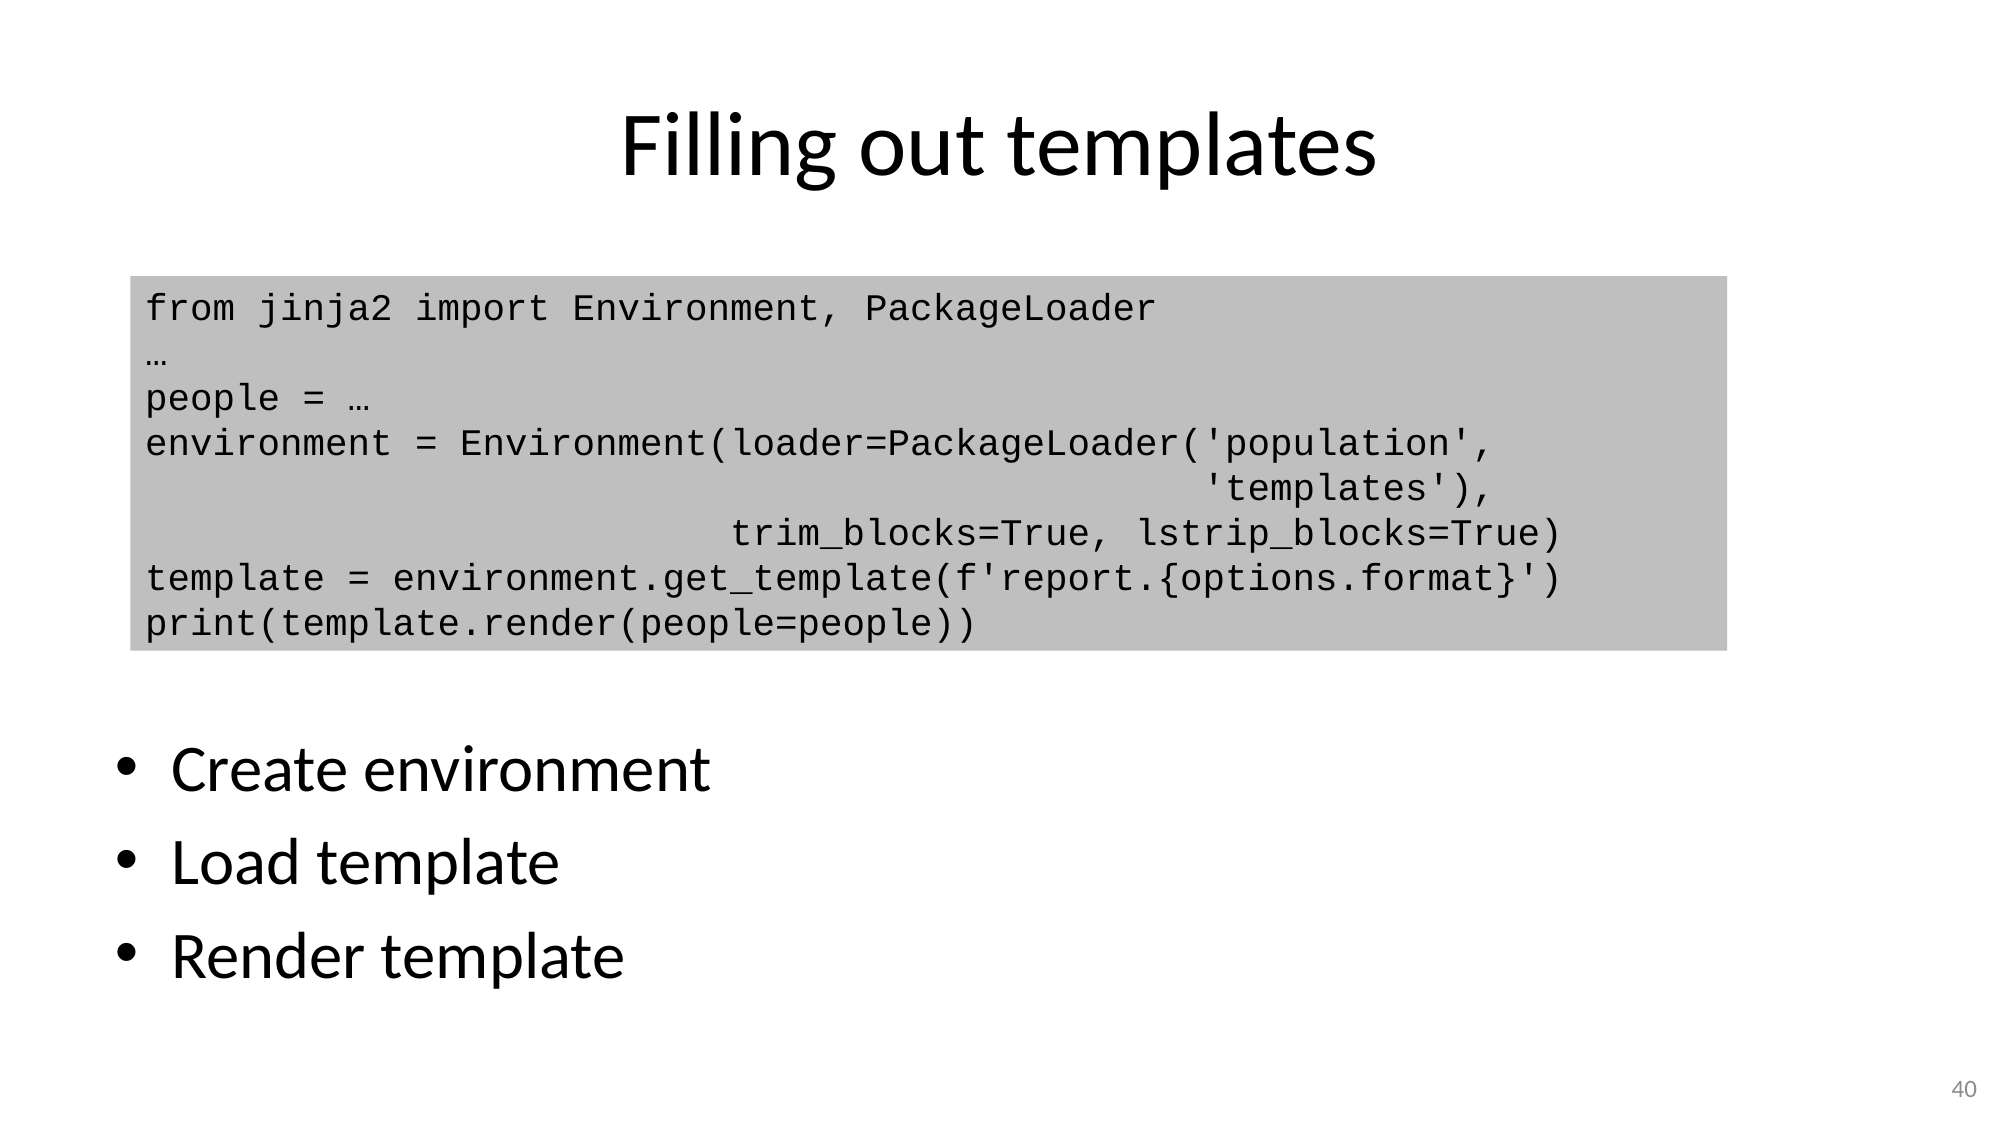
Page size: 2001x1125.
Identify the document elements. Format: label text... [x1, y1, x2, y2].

list Create environment Load template Render template [99, 717, 1900, 1063]
text_box from jinja2 import Environment, PackageLoader … people = … environment = Environment(loader=PackageLoader('population', 'templates'), trim_blocks=True, lstrip_blocks=True) template = environment.get_template(f'report.{options.format}') print(template.render(people=people)) [130, 276, 1728, 651]
slide_number 40 [1525, 1057, 1993, 1118]
title Filling out templates [99, 45, 1900, 233]
